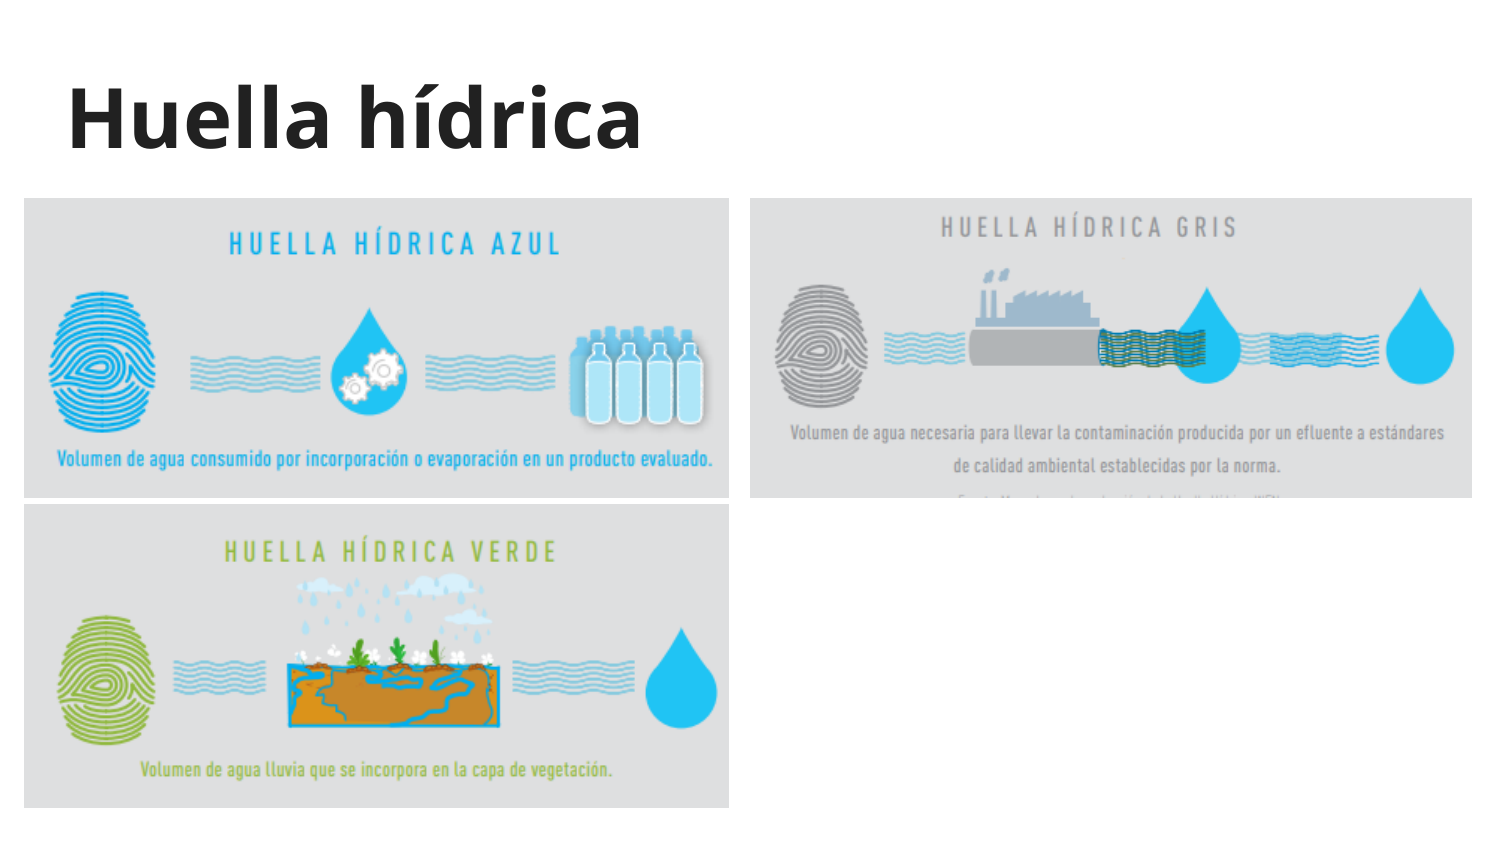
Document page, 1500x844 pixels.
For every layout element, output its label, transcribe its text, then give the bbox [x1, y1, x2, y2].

title Huella hídrica [50, 50, 1451, 174]
picture [749, 198, 1473, 498]
picture [24, 198, 729, 498]
picture [24, 504, 729, 809]
